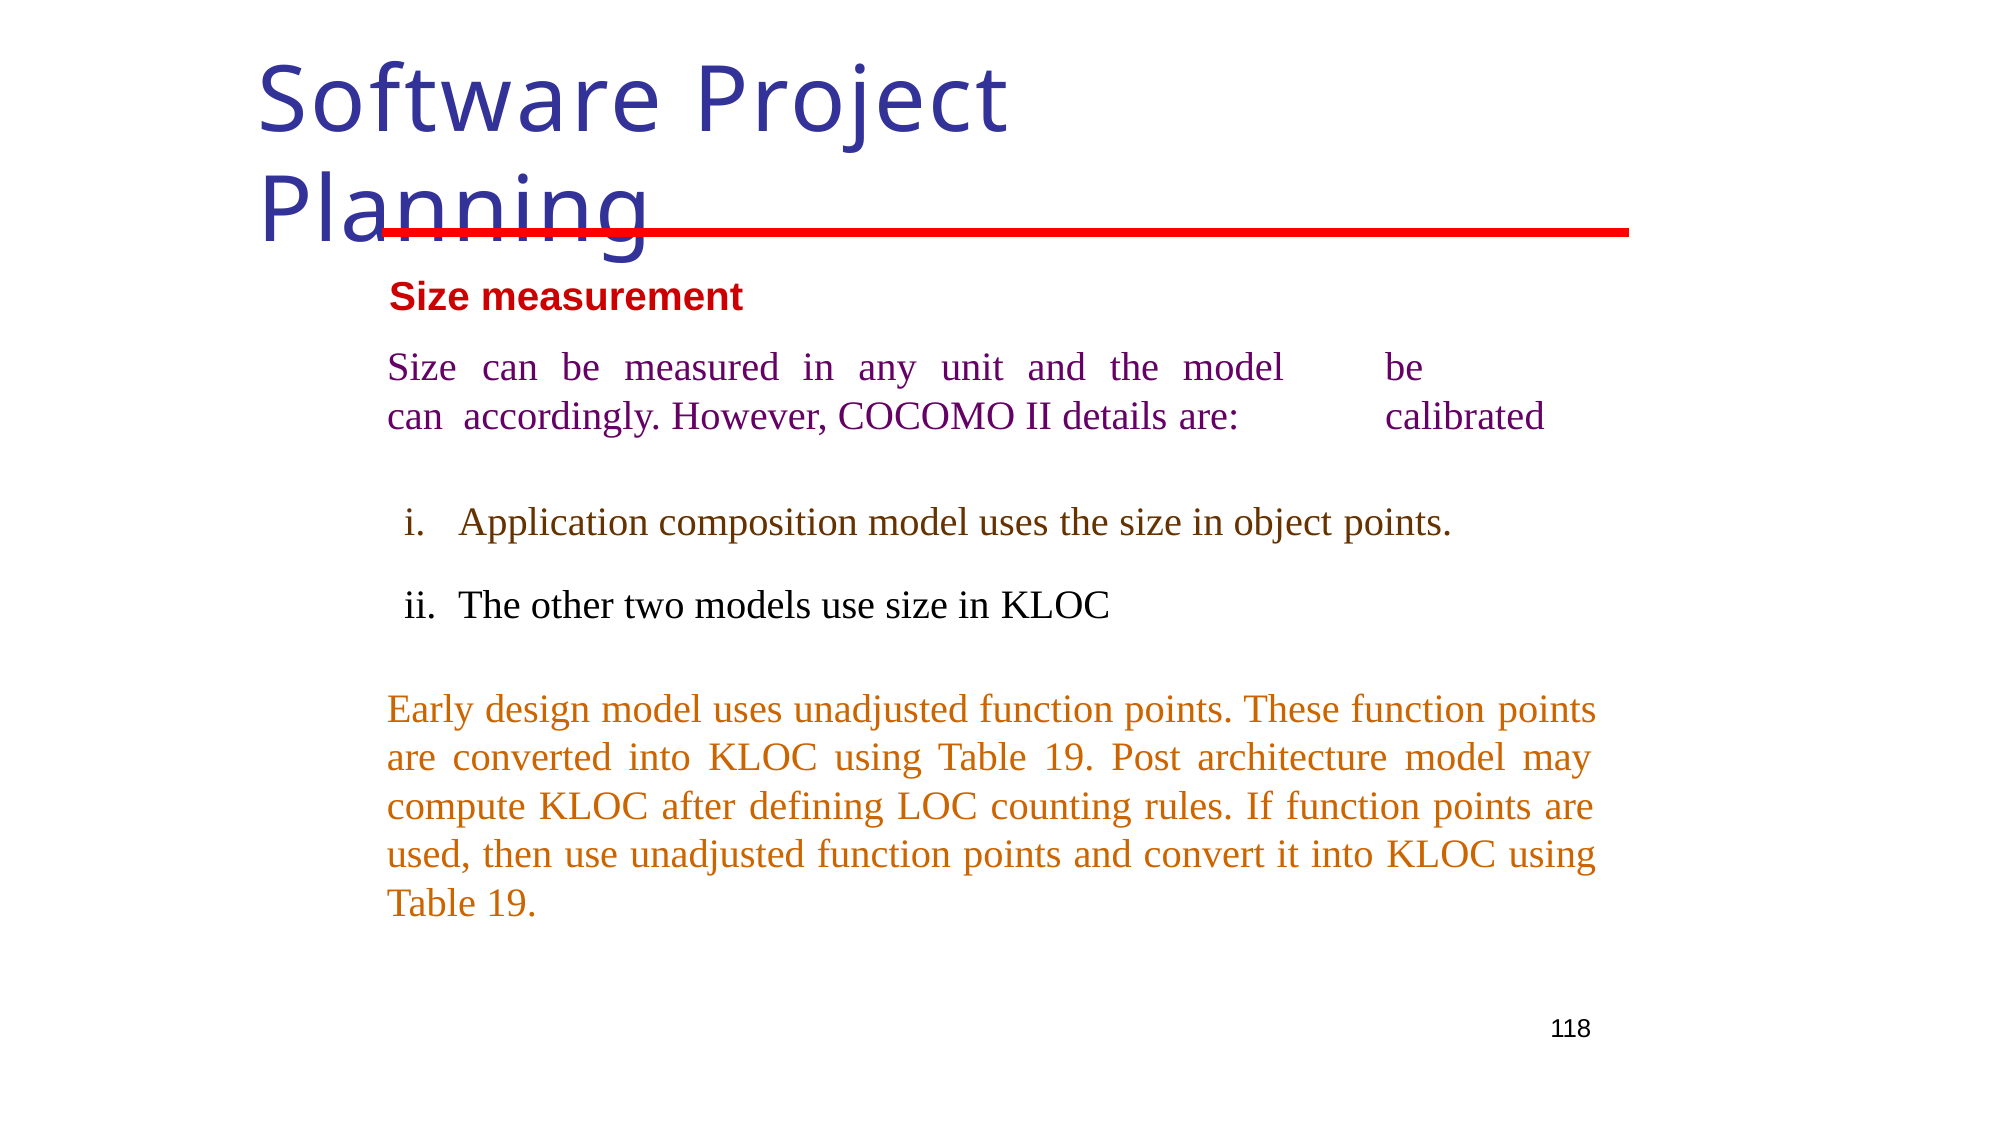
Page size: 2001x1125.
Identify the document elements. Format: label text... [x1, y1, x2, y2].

text_box Size measurement Size can be measured in any unit and the model can accordingly. However, COCOMO II details are: [385, 246, 1364, 438]
title Software Project Planning [255, 38, 1347, 261]
text_box Application composition model uses the size in object points. The other two models use size in KLOC Early design model uses unadjusted function points. These function points are converted into KLOC using Table 19. Post architecture model may compute KLOC after defining LOC counting rules. If function points are used, then use unadjusted function points and convert it into KLOC using Table 19. [385, 493, 1609, 925]
text_box be calibrated [1383, 338, 1609, 438]
text_box 118 [1546, 1016, 1598, 1044]
